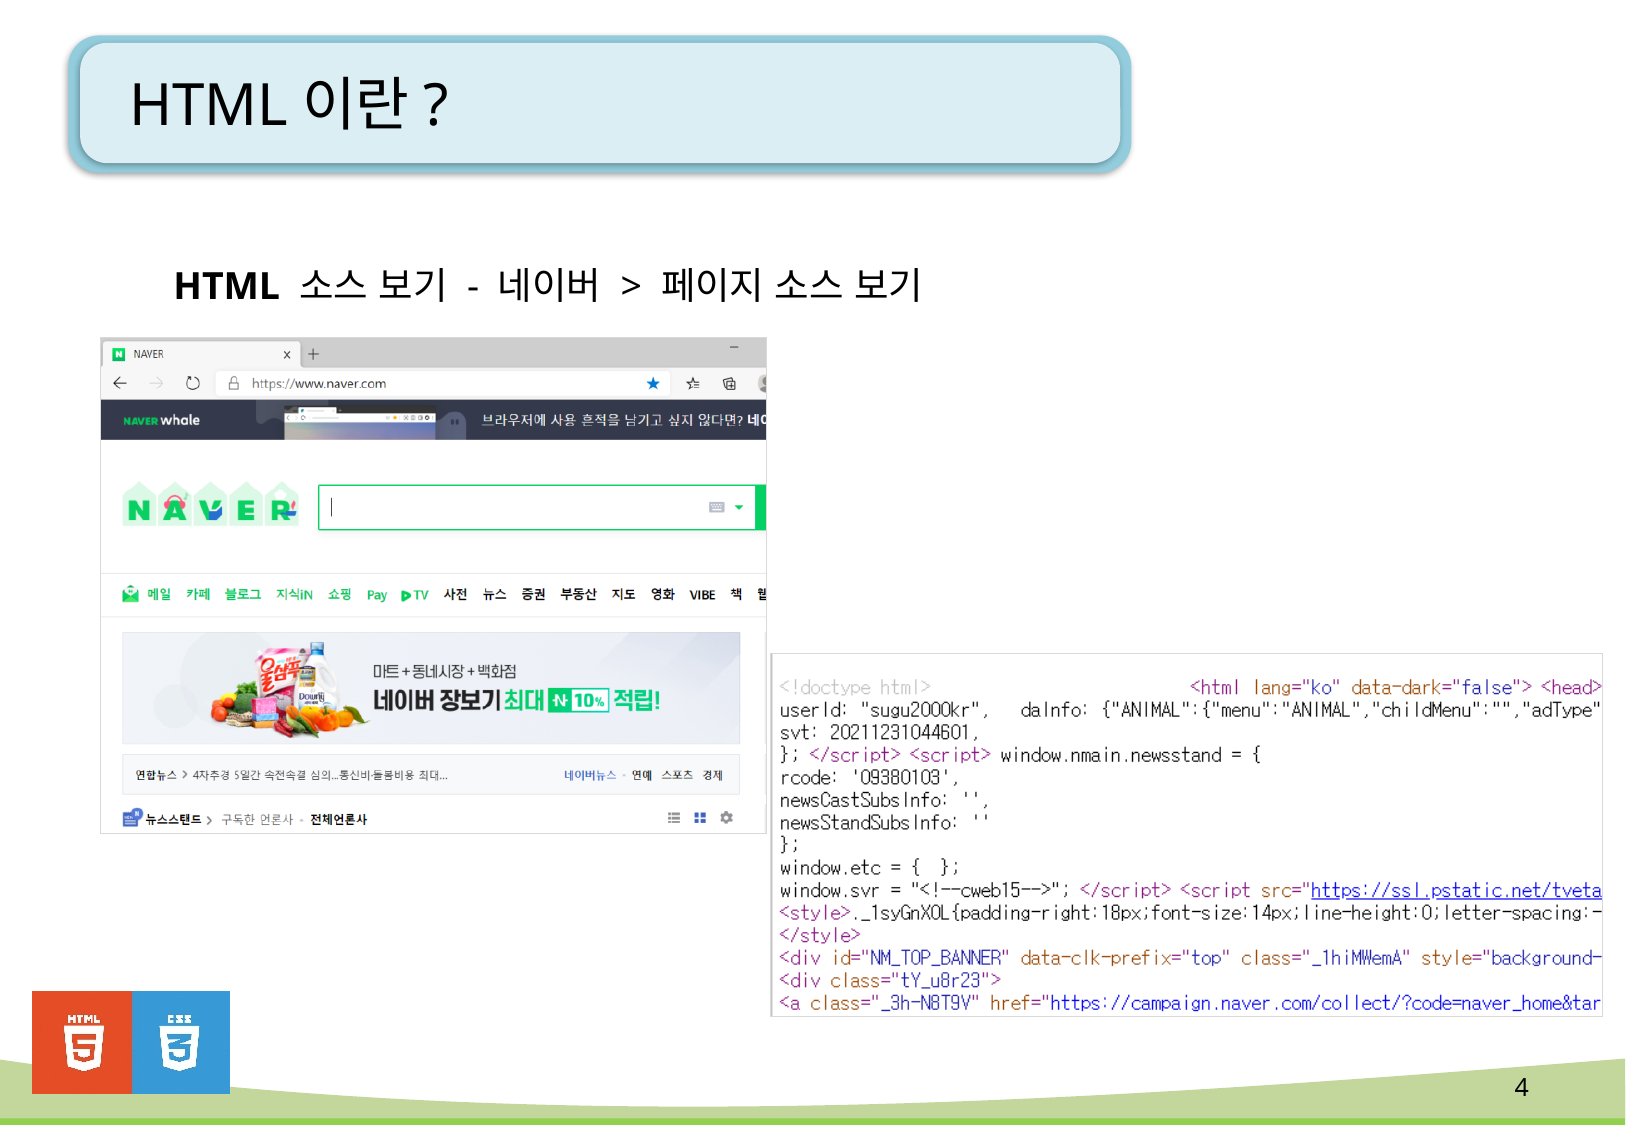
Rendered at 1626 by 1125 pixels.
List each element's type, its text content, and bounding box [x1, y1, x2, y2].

picture [100, 336, 767, 834]
slide_number 4 [1452, 1058, 1544, 1119]
picture [32, 991, 230, 1094]
text_box HTML 소스 보기 - 네이버 > 페이지 소스 보기 [139, 231, 1085, 314]
picture [770, 653, 1603, 1018]
title HTML이란? [68, 32, 1121, 173]
